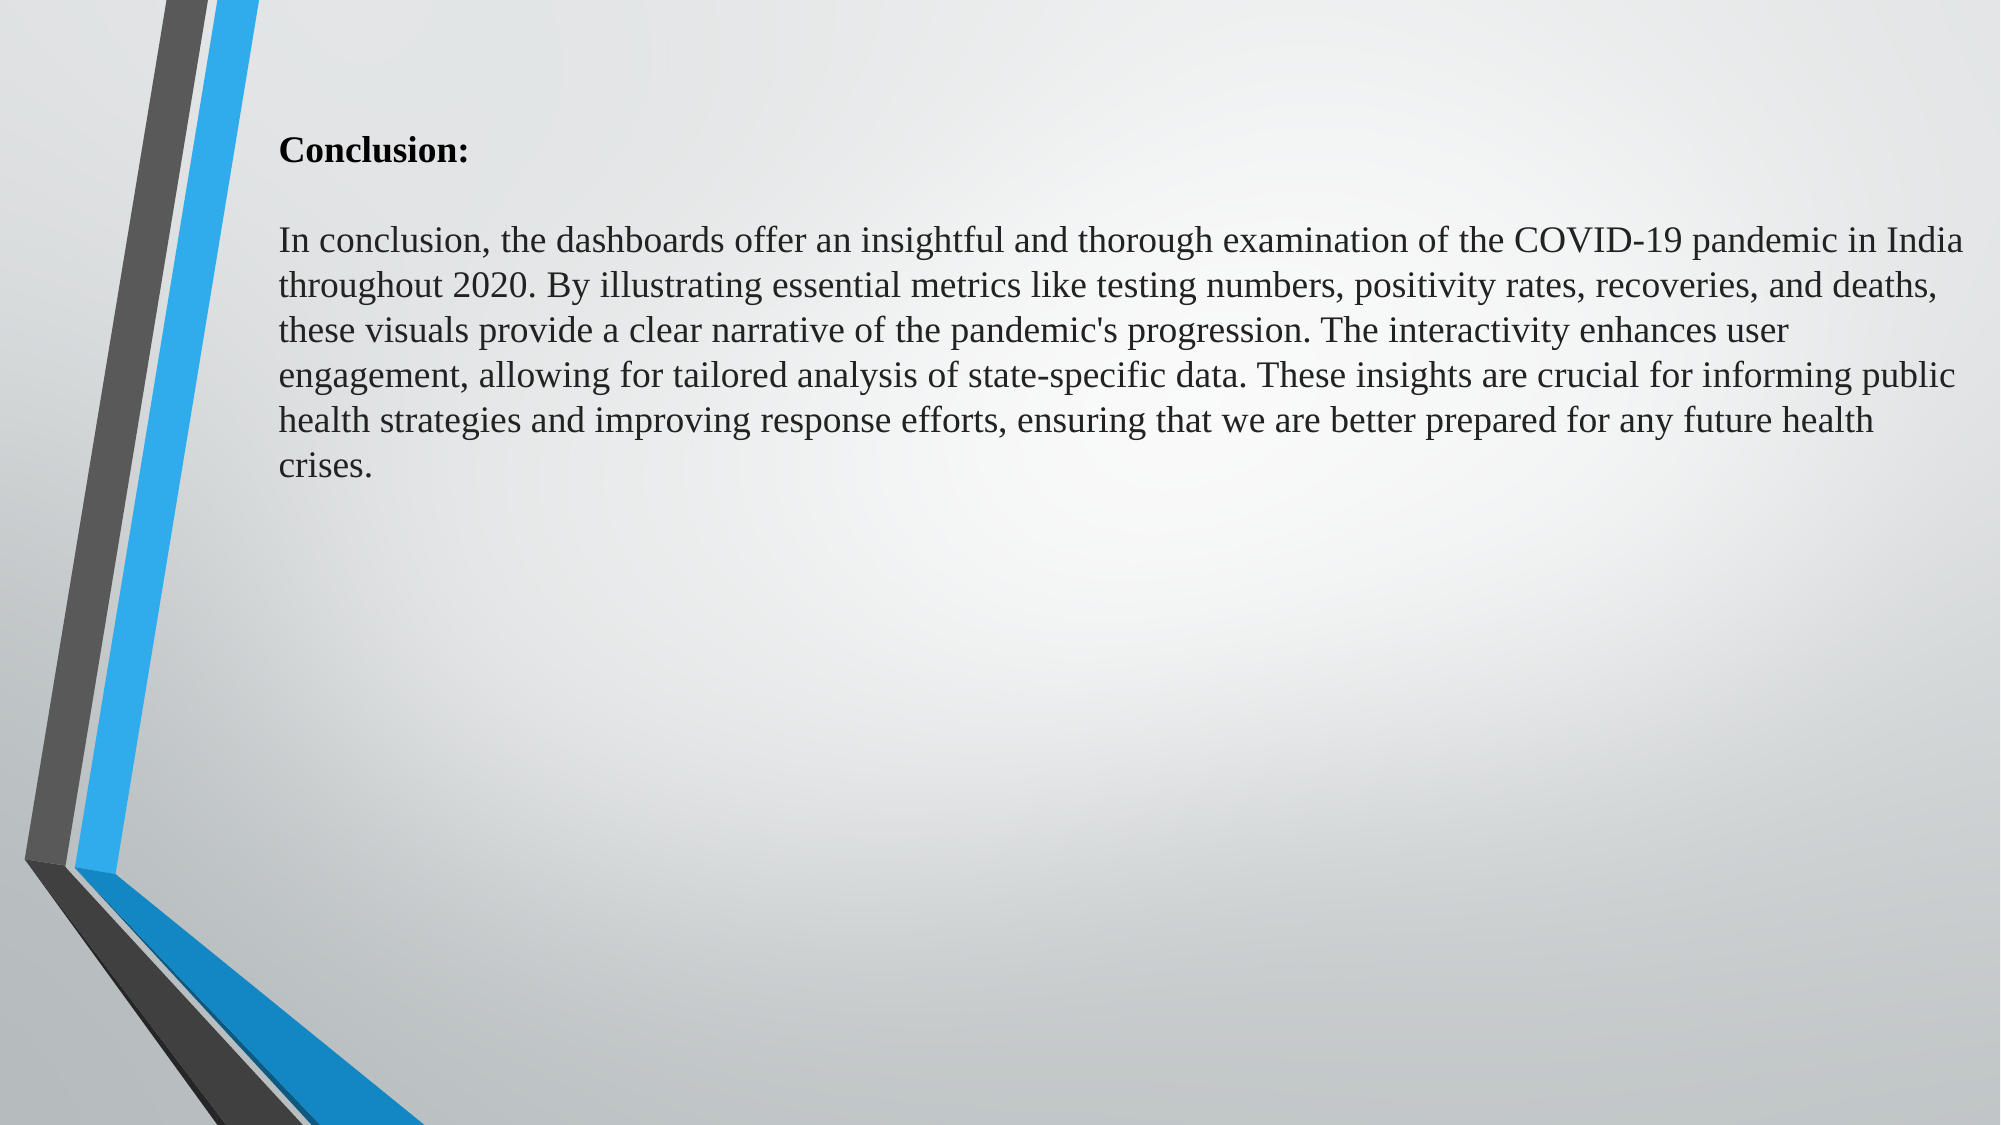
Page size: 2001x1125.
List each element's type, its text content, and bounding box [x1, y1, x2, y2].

text_box Conclusion: In conclusion, the dashboards offer an insightful and thorough examination of the COVID-19 pandemic in India throughout 2020. By illustrating essential metrics like testing numbers, positivity rates, recoveries, and deaths, these visuals provide a clear narrative of the pandemic's progression. The interactivity enhances user engagement, allowing for tailored analysis of state-specific data. These insights are crucial for informing public health strategies and improving response efforts, ensuring that we are better prepared for any future health crises. [263, 117, 2000, 538]
text_box [140, 129, 263, 411]
